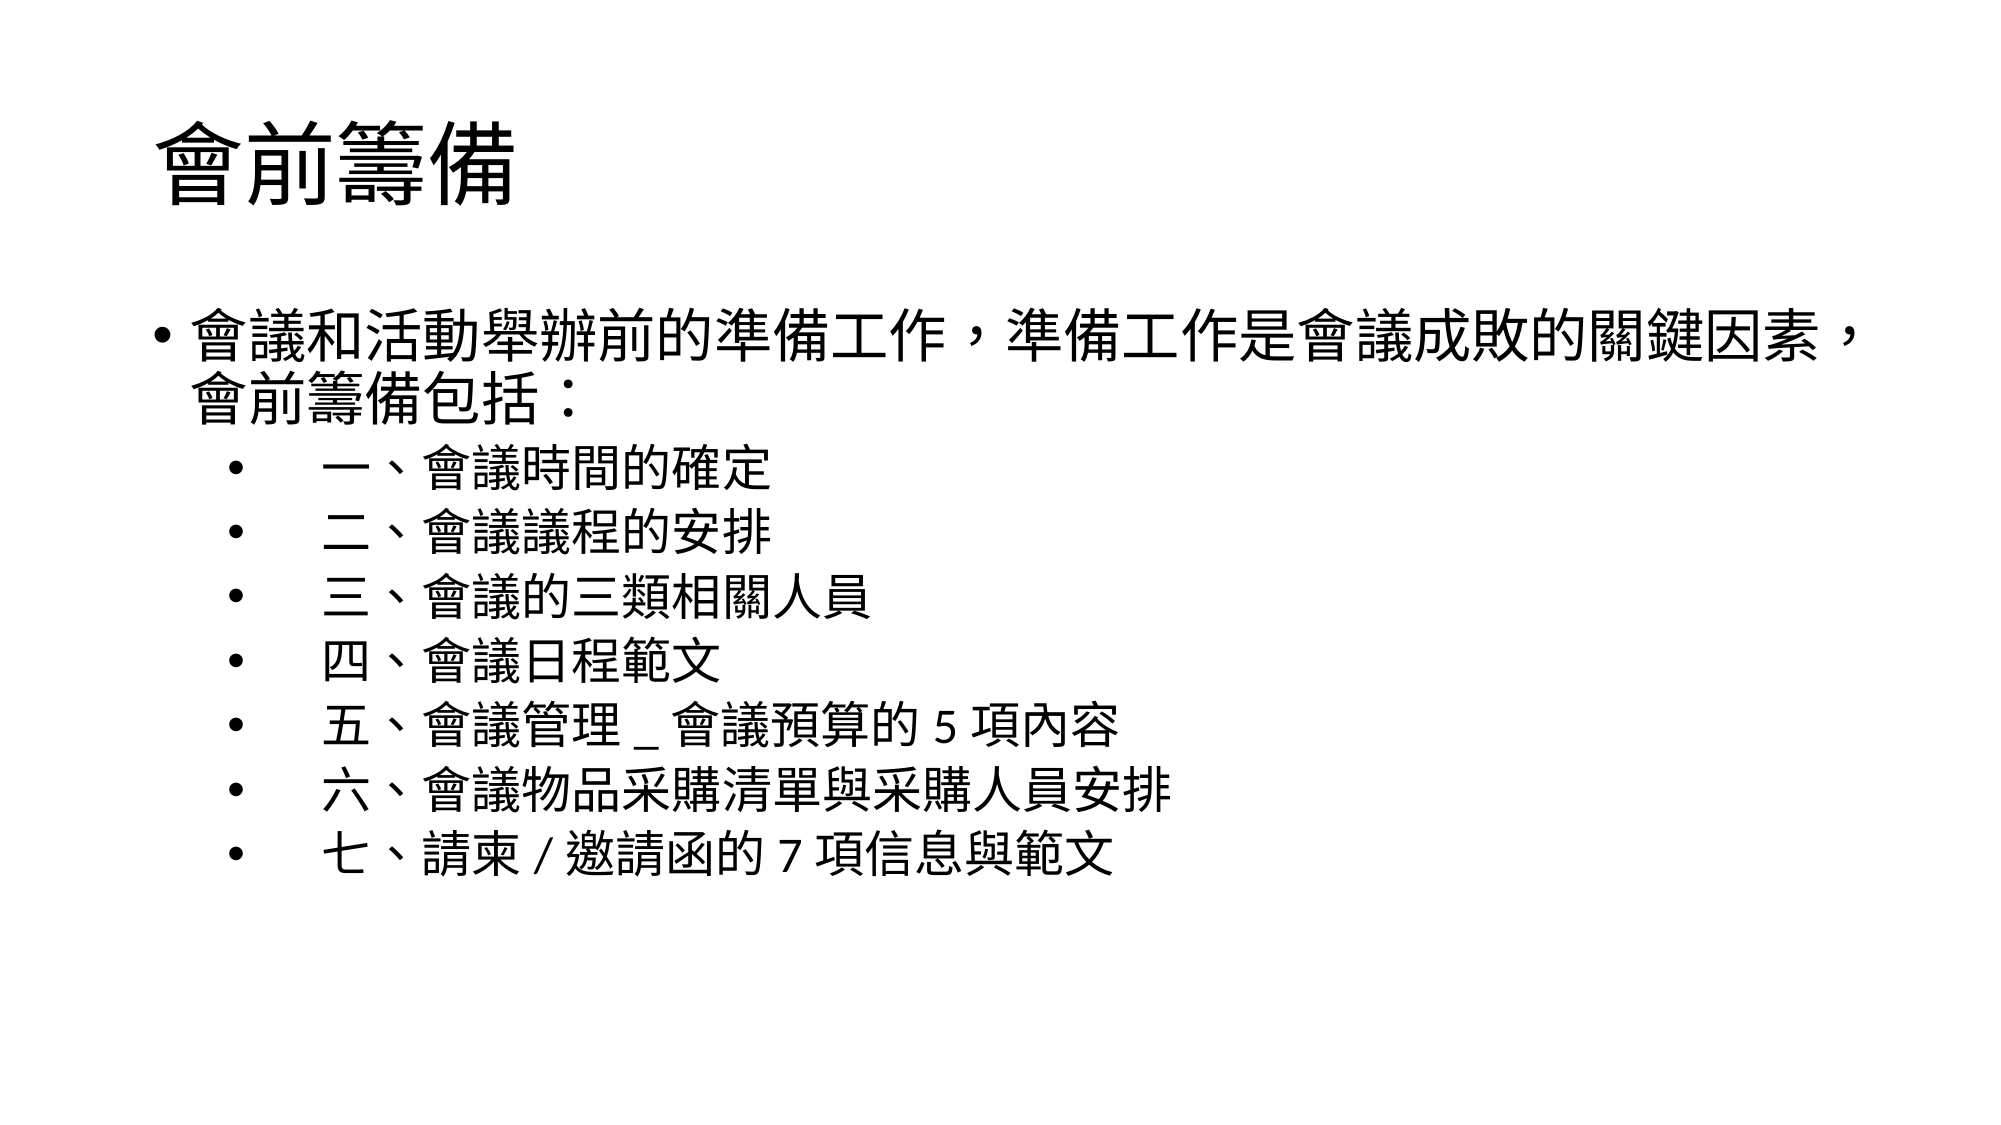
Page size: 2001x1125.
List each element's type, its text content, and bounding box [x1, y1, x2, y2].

title 會前籌備 [137, 59, 1863, 278]
list 會議和活動舉辦前的準備工作，準備工作是會議成敗的關鍵因素，會前籌備包括： 一、會議時間的確定 二、會議議程的安排 三、會議的三類相關人員 四、會議日程範文 五、會議管理_會議預算的5項內容 六、會議物品采購清單與采購人員安排 七、請柬/邀請函的7項信息與範文 [137, 299, 1863, 1014]
